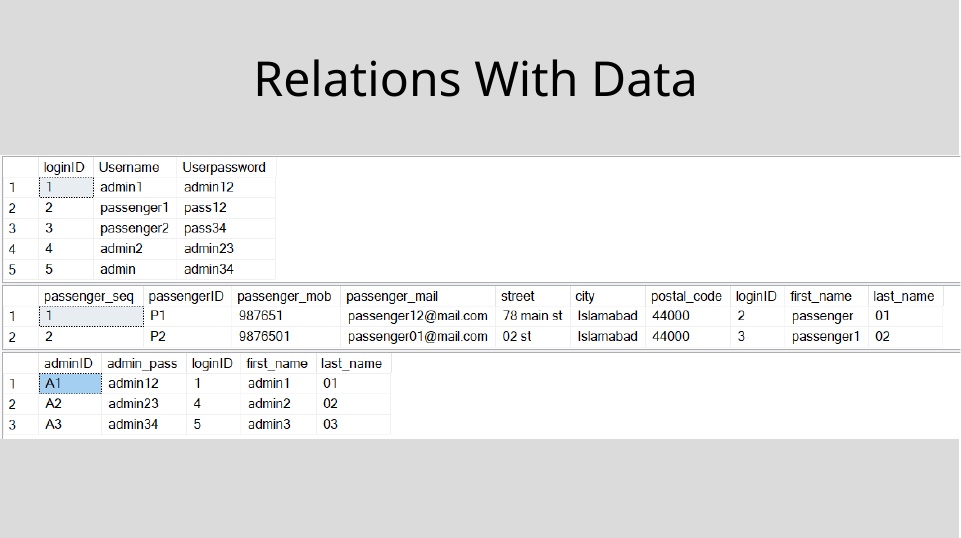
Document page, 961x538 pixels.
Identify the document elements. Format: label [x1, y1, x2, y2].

picture [0, 155, 961, 440]
text_box [0, 0, 960, 155]
text_box [0, 440, 960, 538]
